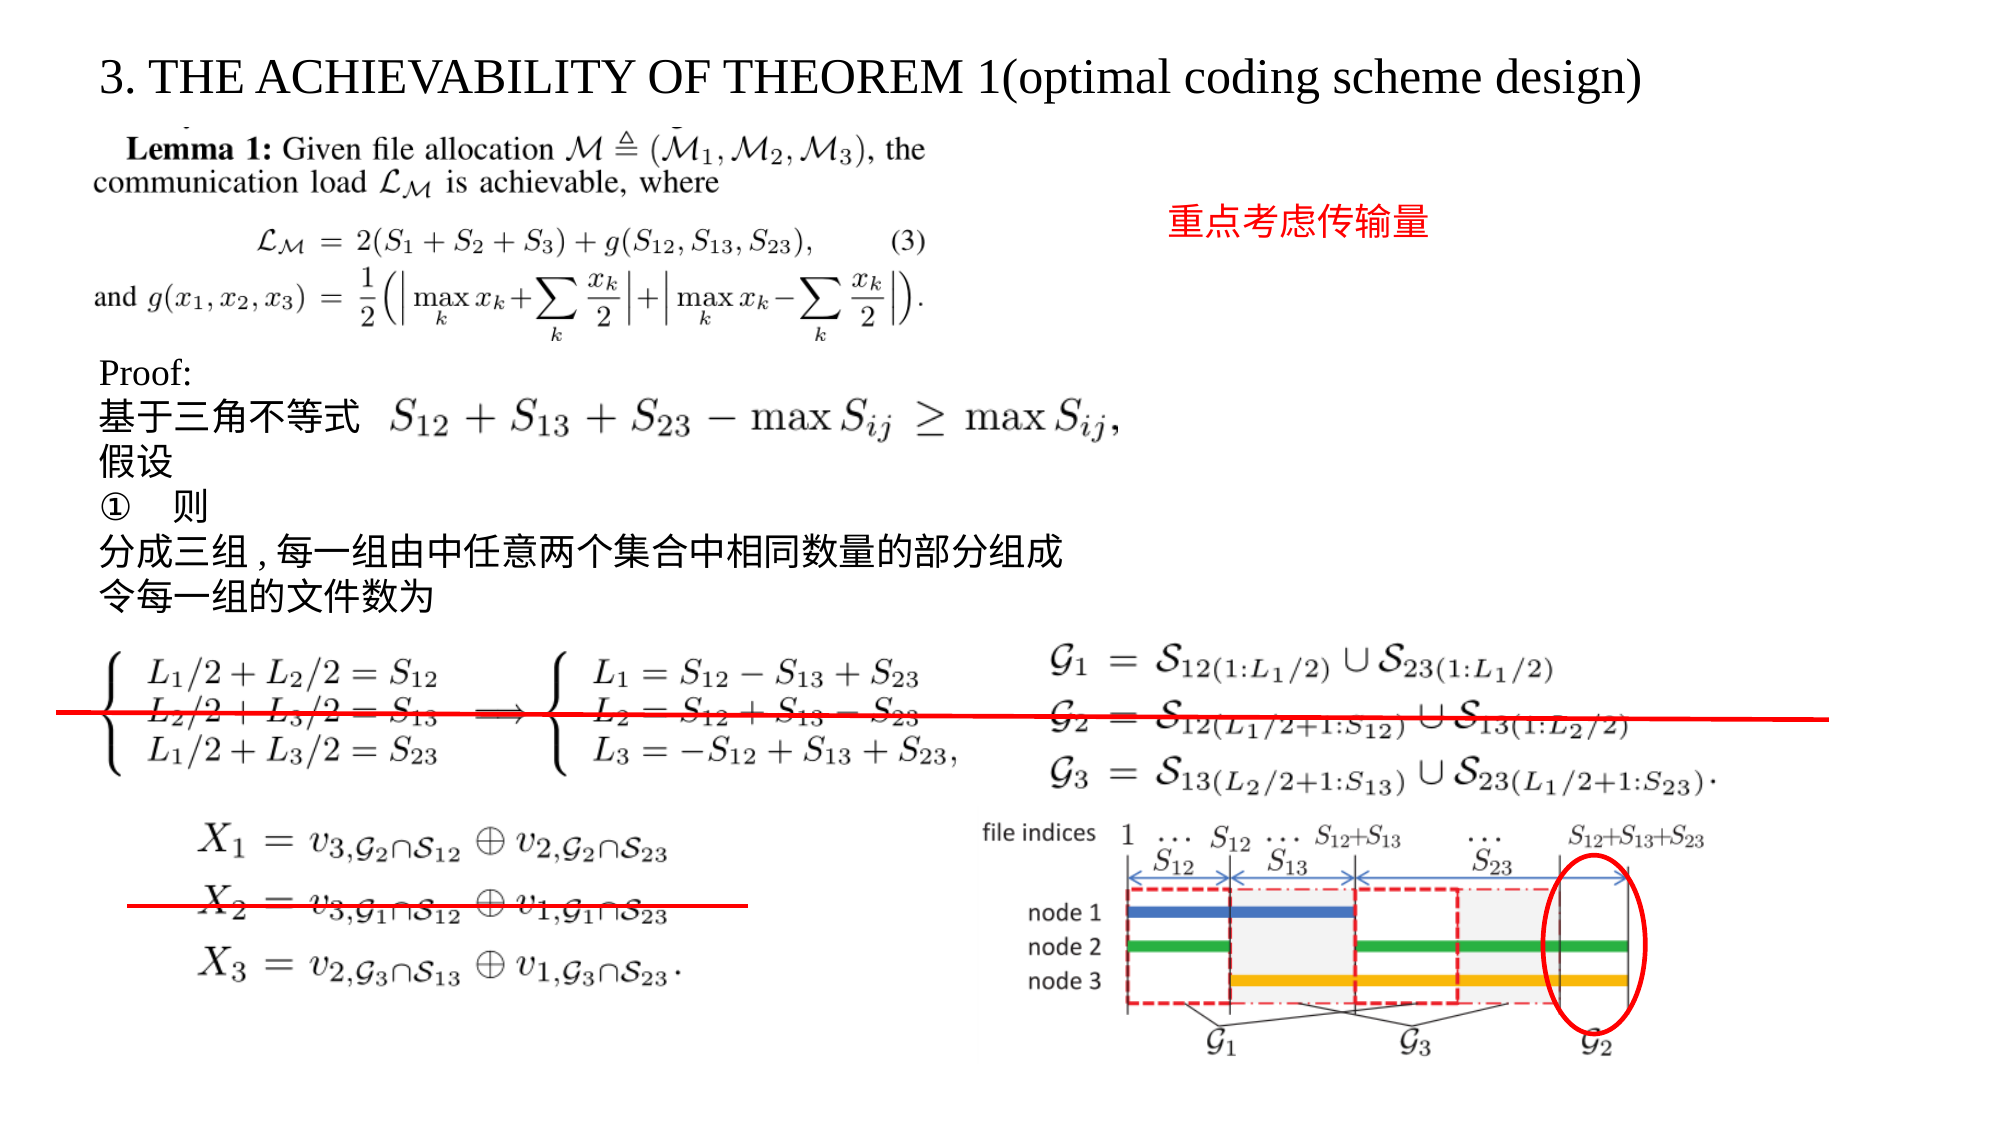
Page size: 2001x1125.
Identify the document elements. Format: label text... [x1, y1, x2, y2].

picture [161, 805, 720, 905]
picture [1029, 628, 1725, 712]
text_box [56, 712, 1829, 720]
picture [84, 127, 928, 341]
picture [379, 387, 1118, 446]
picture [974, 720, 1725, 1066]
picture [161, 907, 720, 1007]
picture [89, 636, 975, 712]
picture [89, 720, 975, 789]
title 3. THE ACHIEVABILITY OF THEOREM 1(optimal coding scheme design) [84, 46, 1922, 109]
